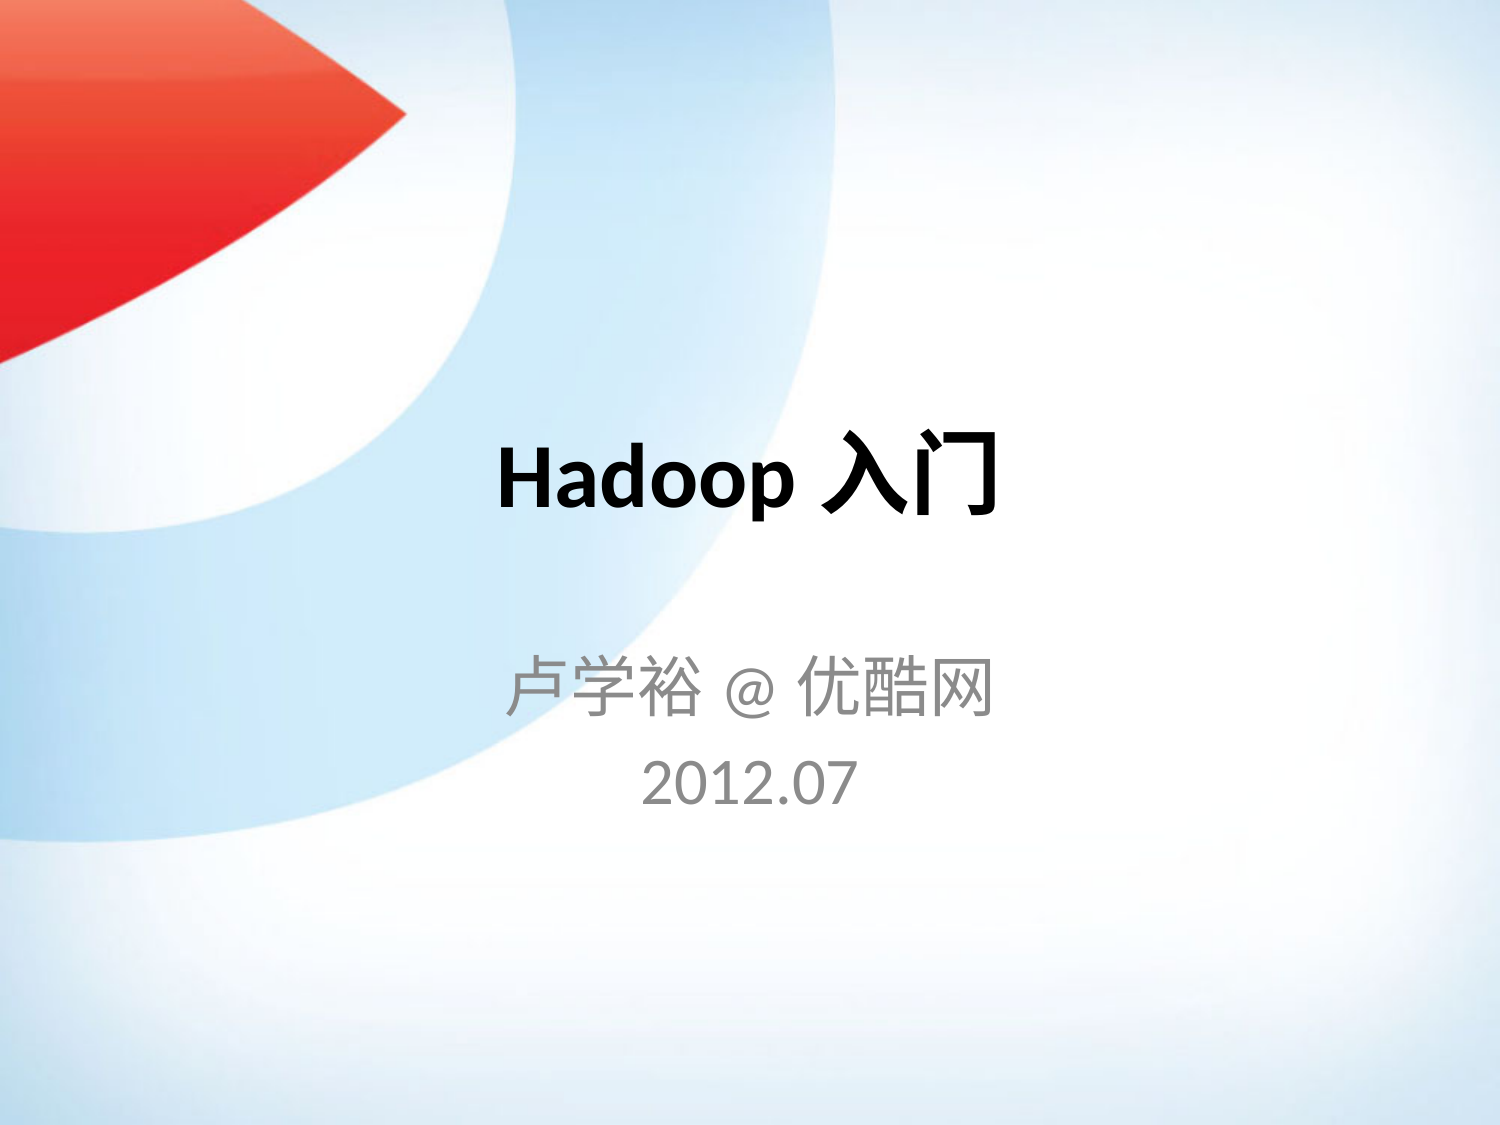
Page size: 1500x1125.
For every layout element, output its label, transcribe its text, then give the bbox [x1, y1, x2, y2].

picture [0, 0, 1500, 1125]
subtitle 卢学裕@优酷网 2012.07 [225, 637, 1275, 925]
title Hadoop入门 [112, 349, 1388, 591]
